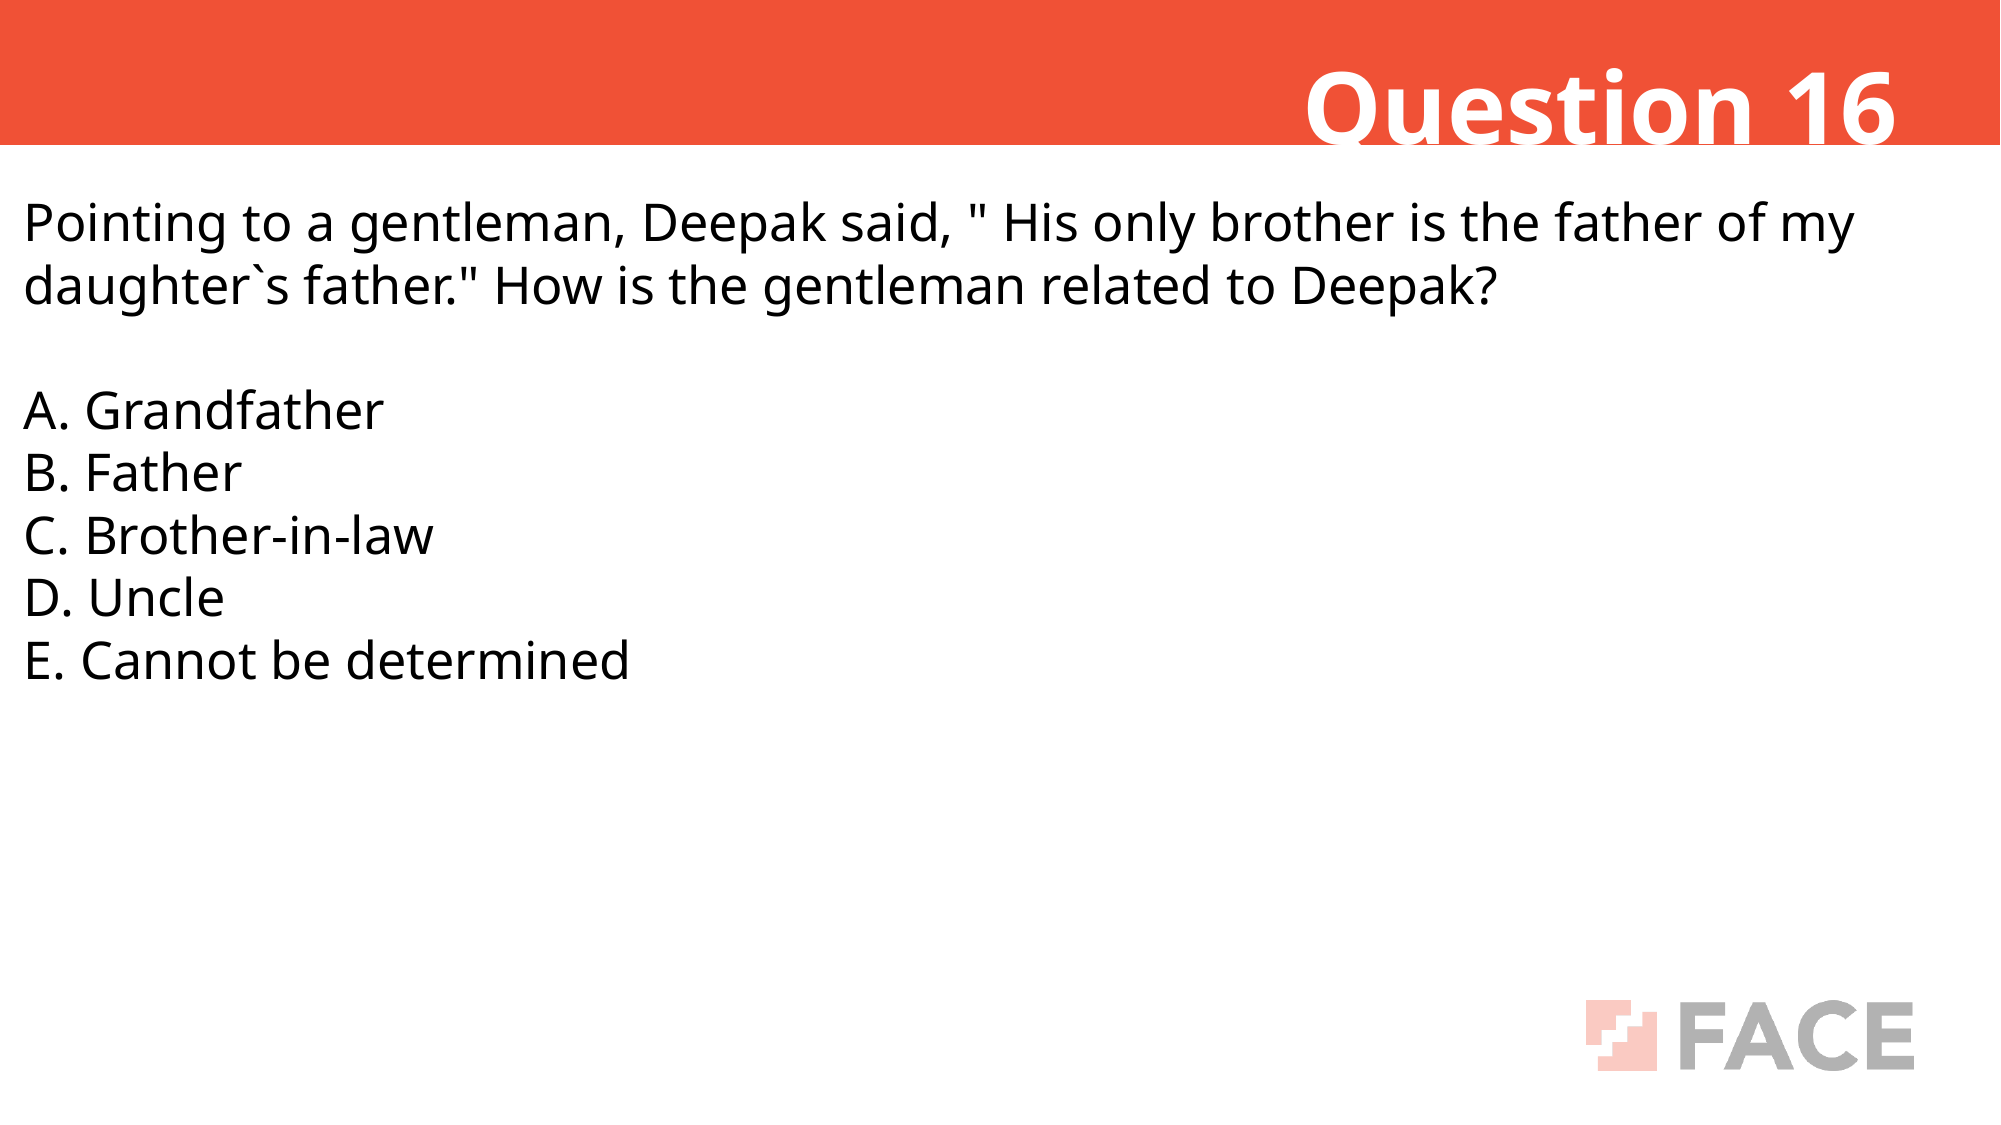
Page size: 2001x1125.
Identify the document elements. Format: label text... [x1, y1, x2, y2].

text_box Question 16 [638, 37, 1914, 173]
picture [1586, 1000, 1914, 1072]
text_box [0, 0, 2000, 147]
text_box Pointing to a gentleman, Deepak said, " His only brother is the father of my daughter`s father." How is the gentleman related to Deepak? A. Grandfather B. Father C. Brother-in-law D. Uncle E. Cannot be determined [9, 182, 1904, 822]
